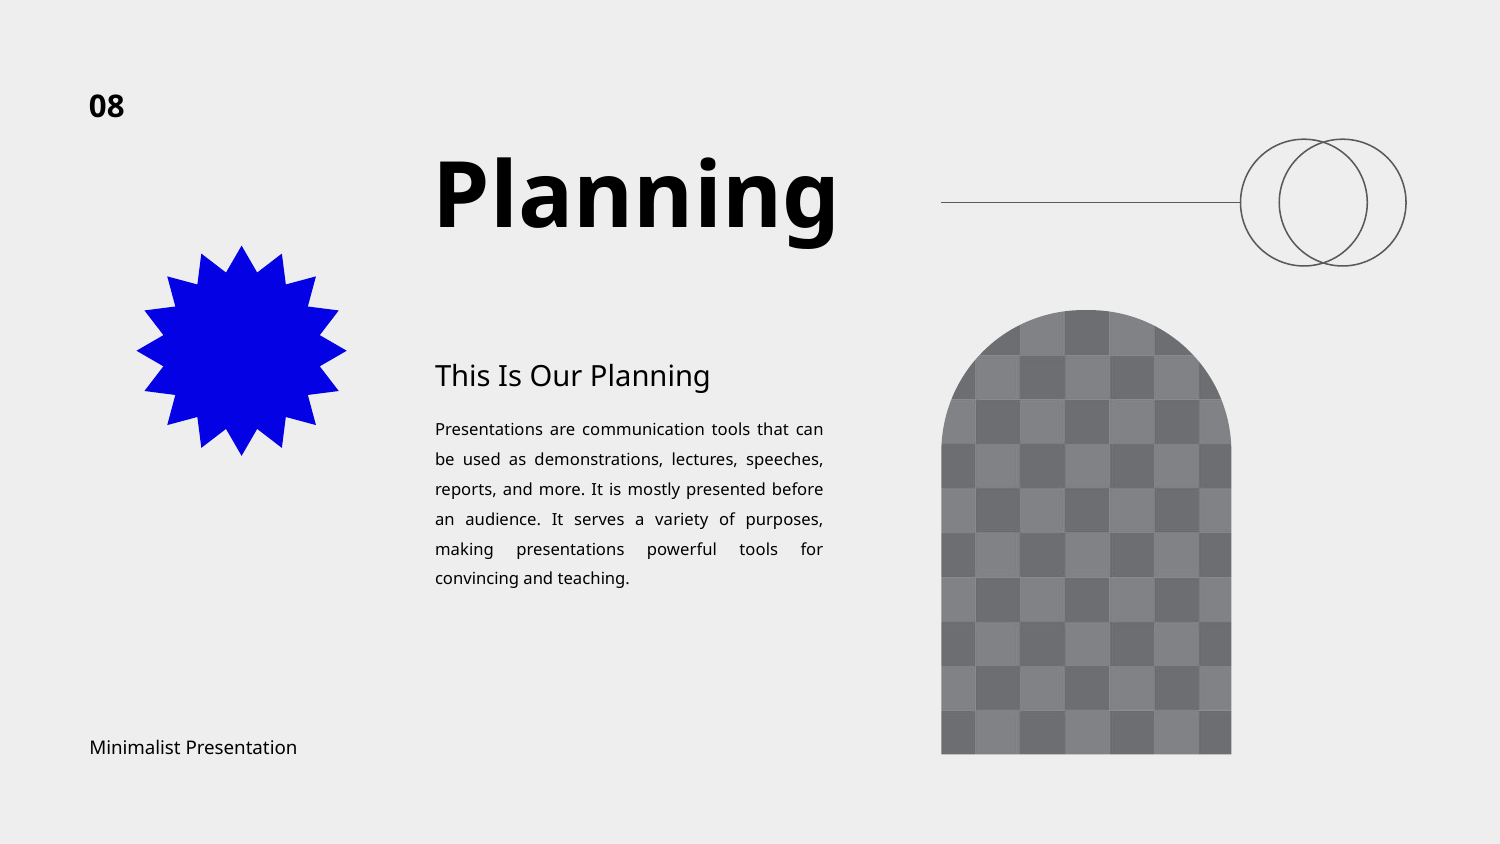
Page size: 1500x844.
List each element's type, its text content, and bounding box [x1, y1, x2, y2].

picture [941, 309, 1232, 755]
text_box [1240, 138, 1407, 267]
text_box Presentations are communication tools that can be used as demonstrations, lectures, speeches, reports, and more. It is mostly presented before an audience. It serves a variety of purposes, making presentations powerful tools for convincing and teaching. [420, 393, 840, 604]
text_box Planning [432, 156, 1040, 245]
text_box [136, 245, 347, 456]
text_box 08 [73, 70, 149, 139]
text_box This Is Our Planning [420, 342, 936, 408]
text_box Minimalist Presentation [89, 735, 479, 758]
